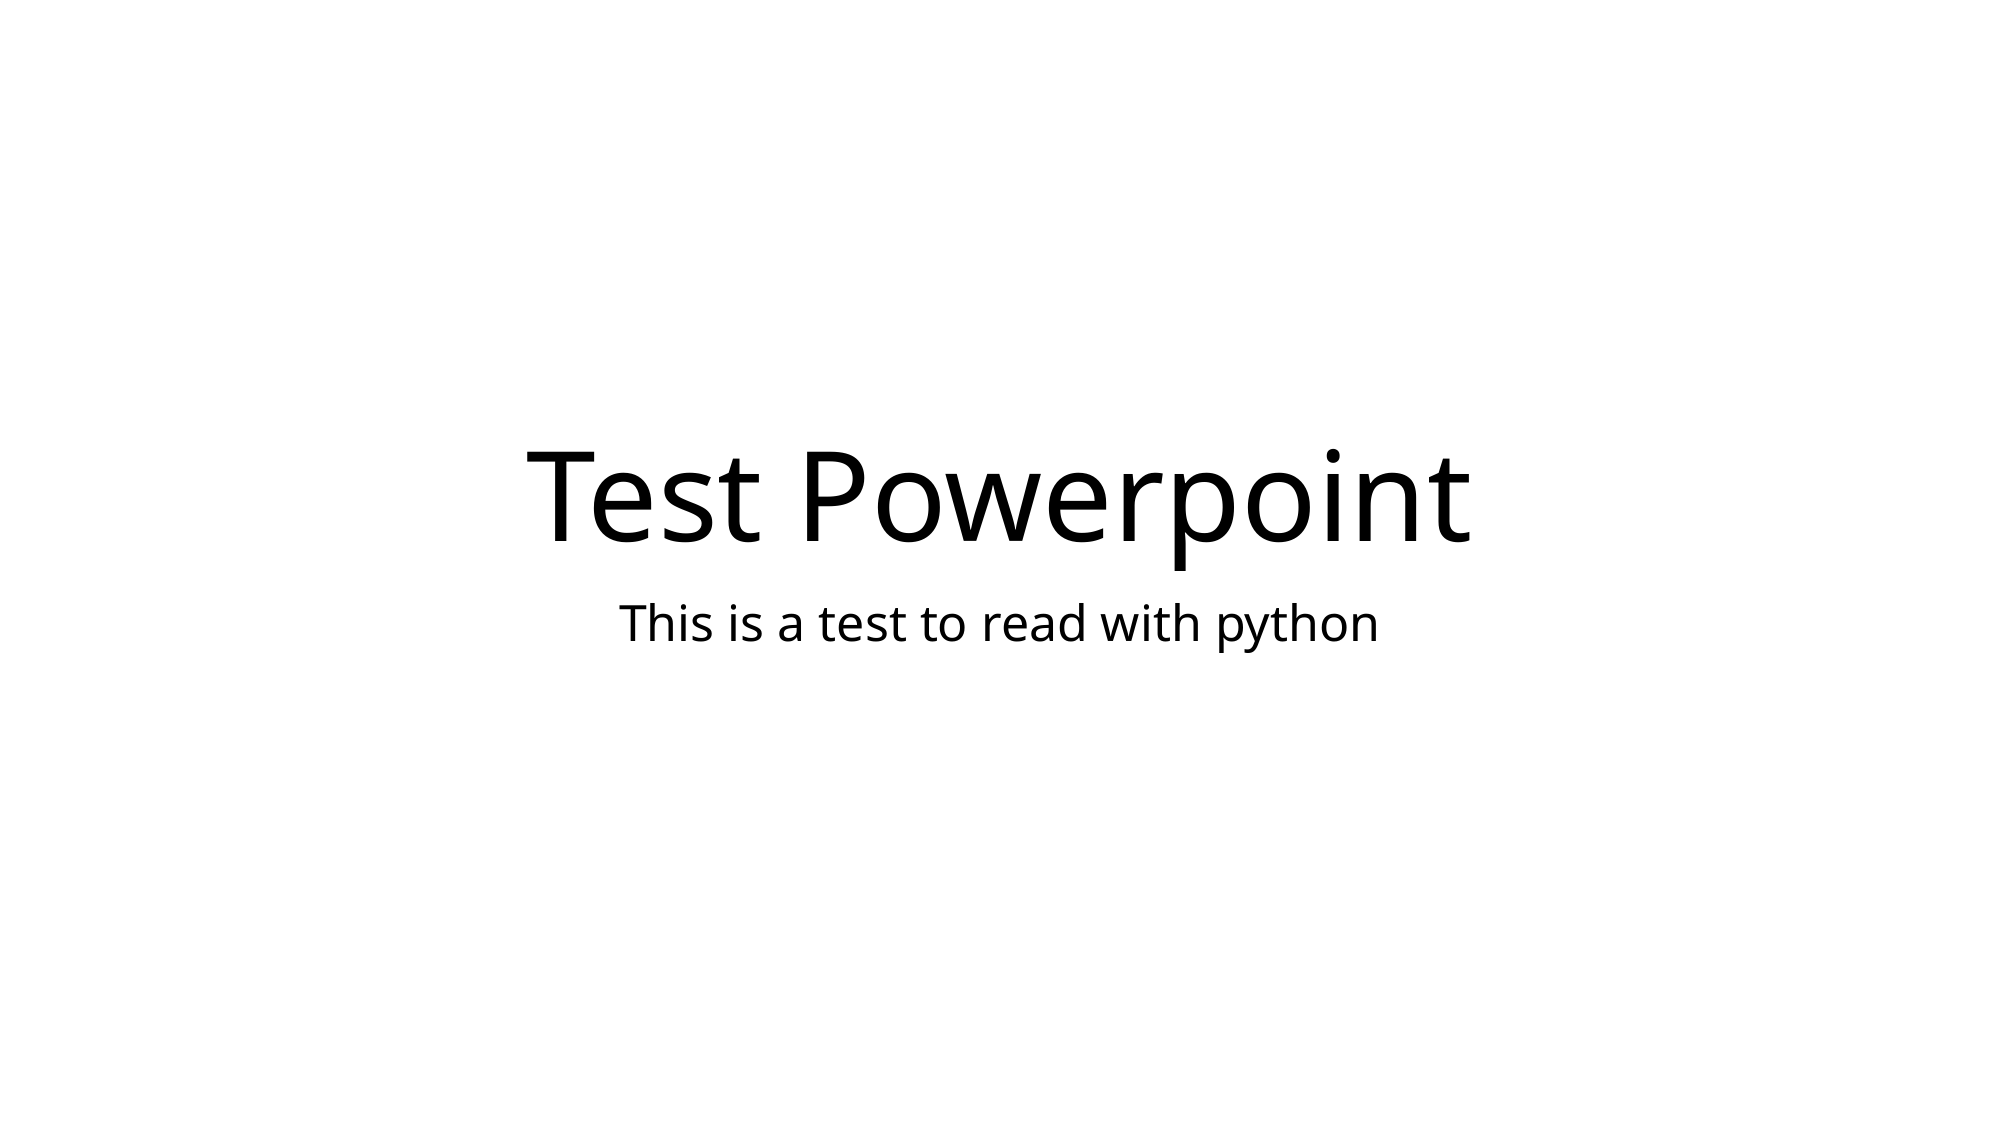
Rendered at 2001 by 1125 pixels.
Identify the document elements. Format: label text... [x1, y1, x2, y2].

subtitle This is a test to read with python [249, 590, 1750, 863]
title Test Powerpoint [249, 184, 1750, 576]
